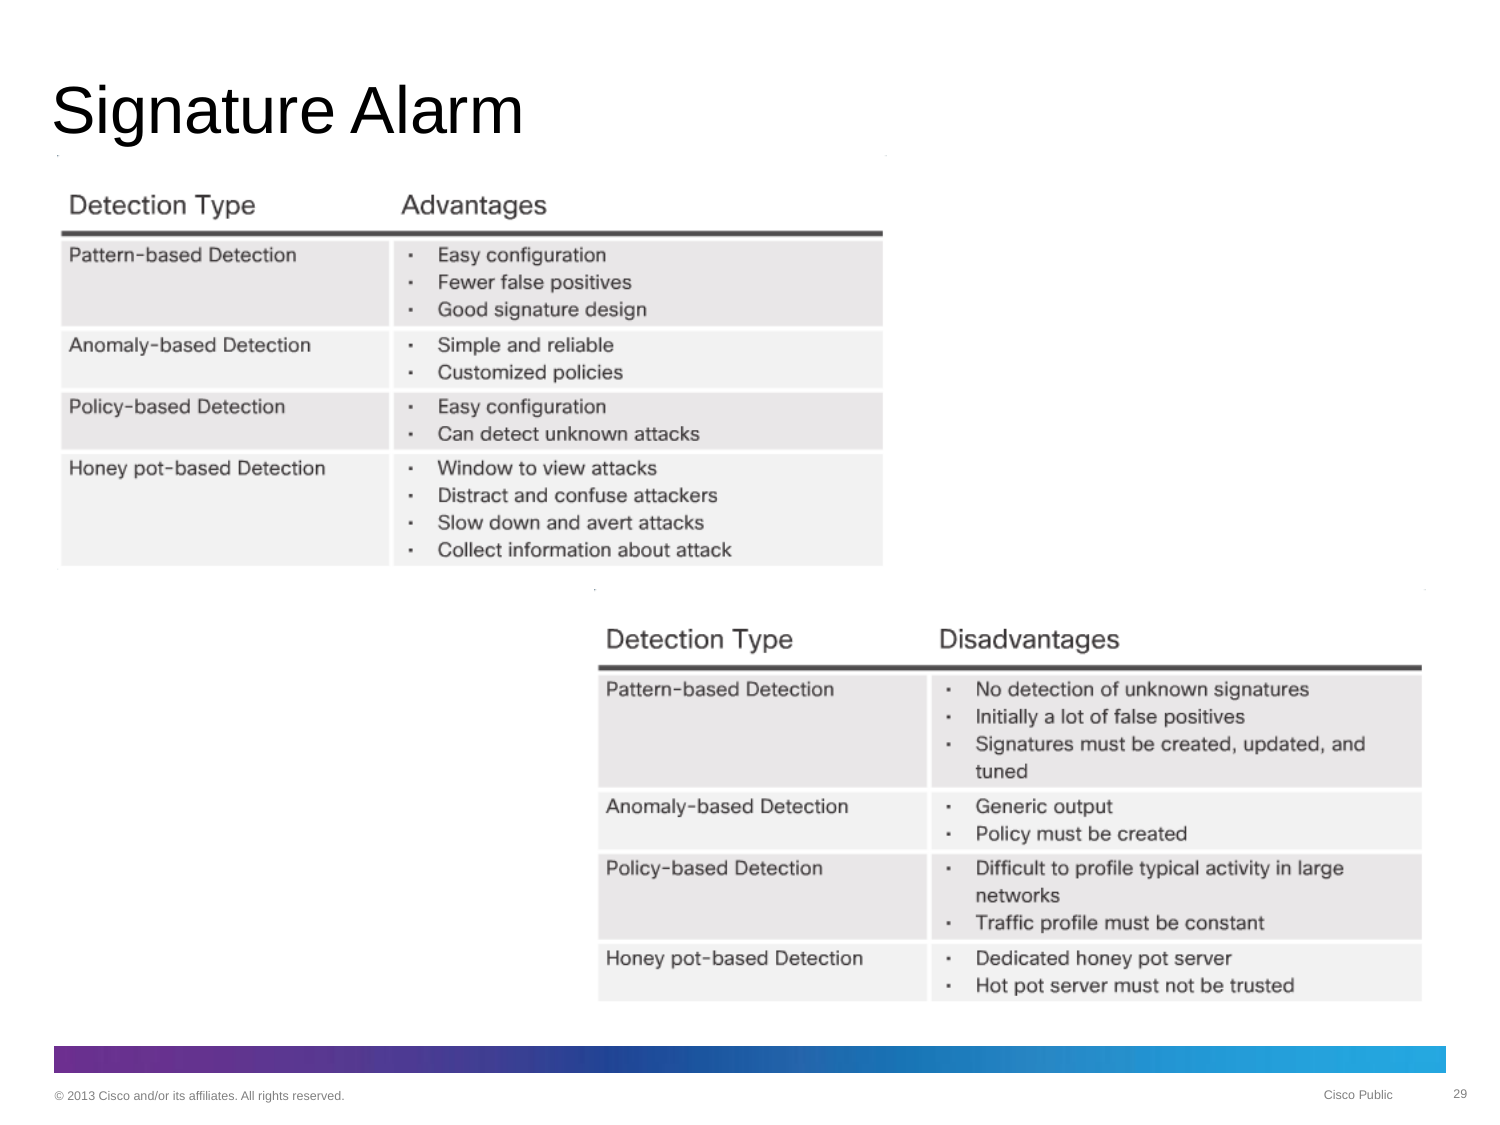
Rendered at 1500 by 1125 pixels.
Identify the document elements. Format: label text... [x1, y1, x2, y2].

picture [54, 1046, 1446, 1073]
title Signature Alarm [37, 17, 1447, 155]
picture [594, 589, 1427, 1004]
picture [57, 155, 887, 570]
